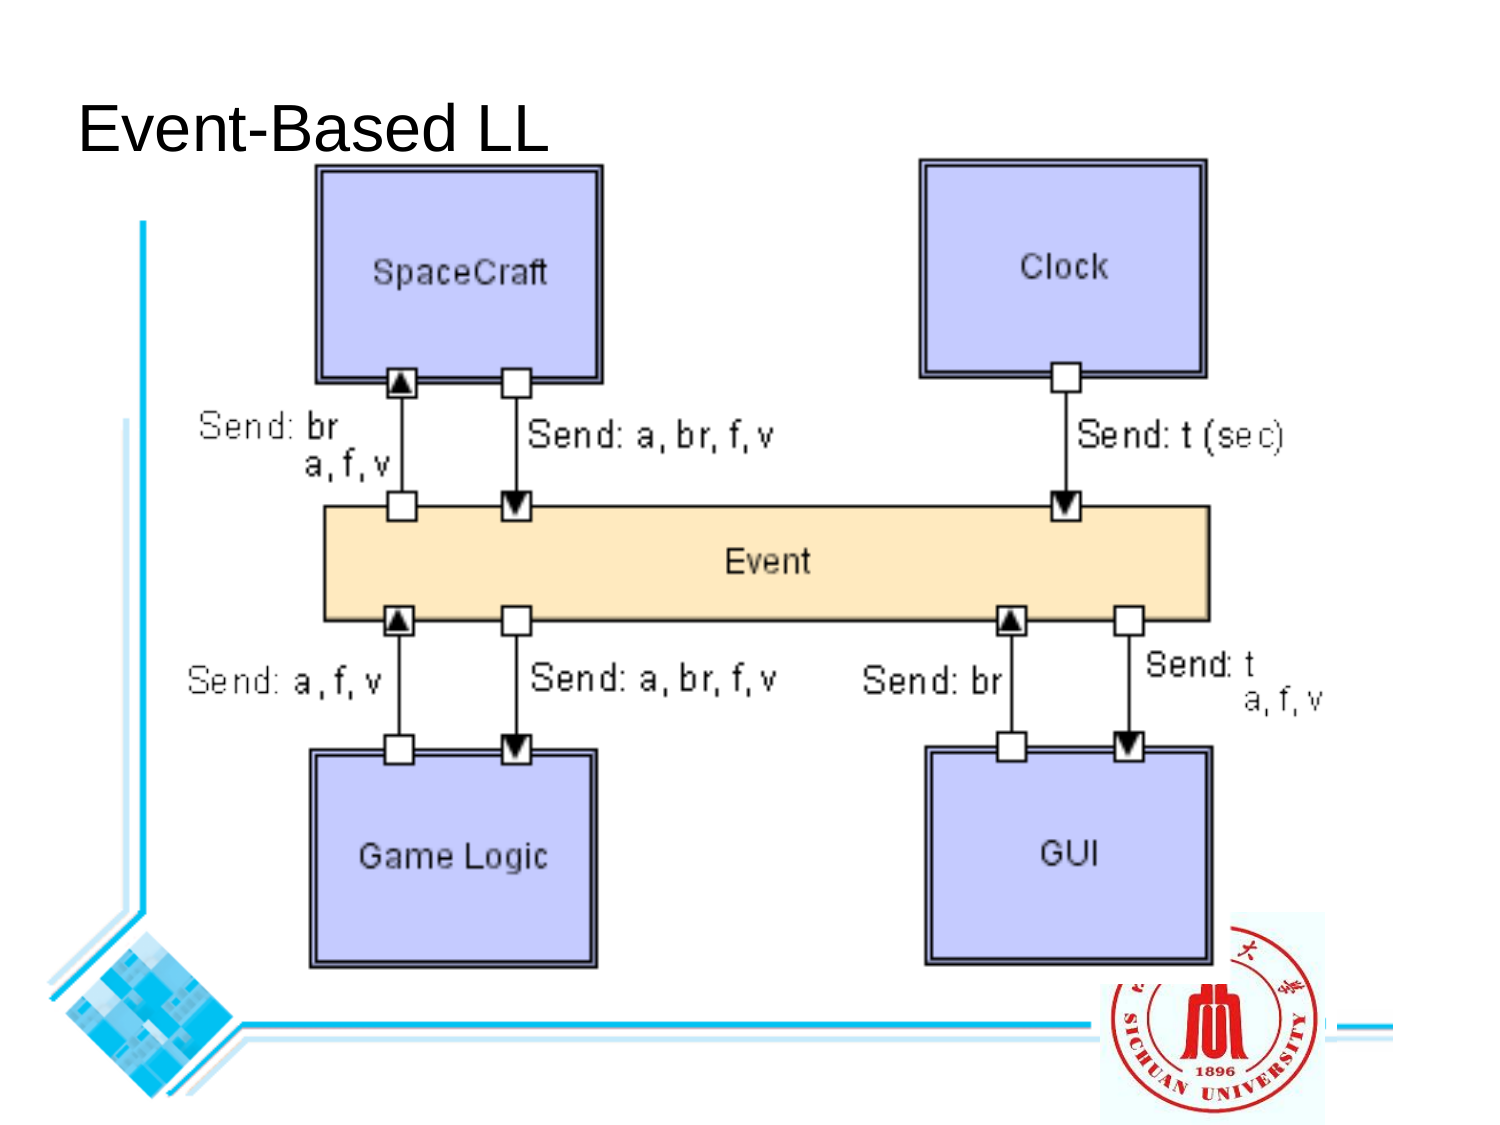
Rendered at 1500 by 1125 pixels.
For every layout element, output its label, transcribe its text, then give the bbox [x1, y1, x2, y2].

text_box Event-Based LL [62, 37, 1413, 188]
picture [35, 148, 1393, 1125]
